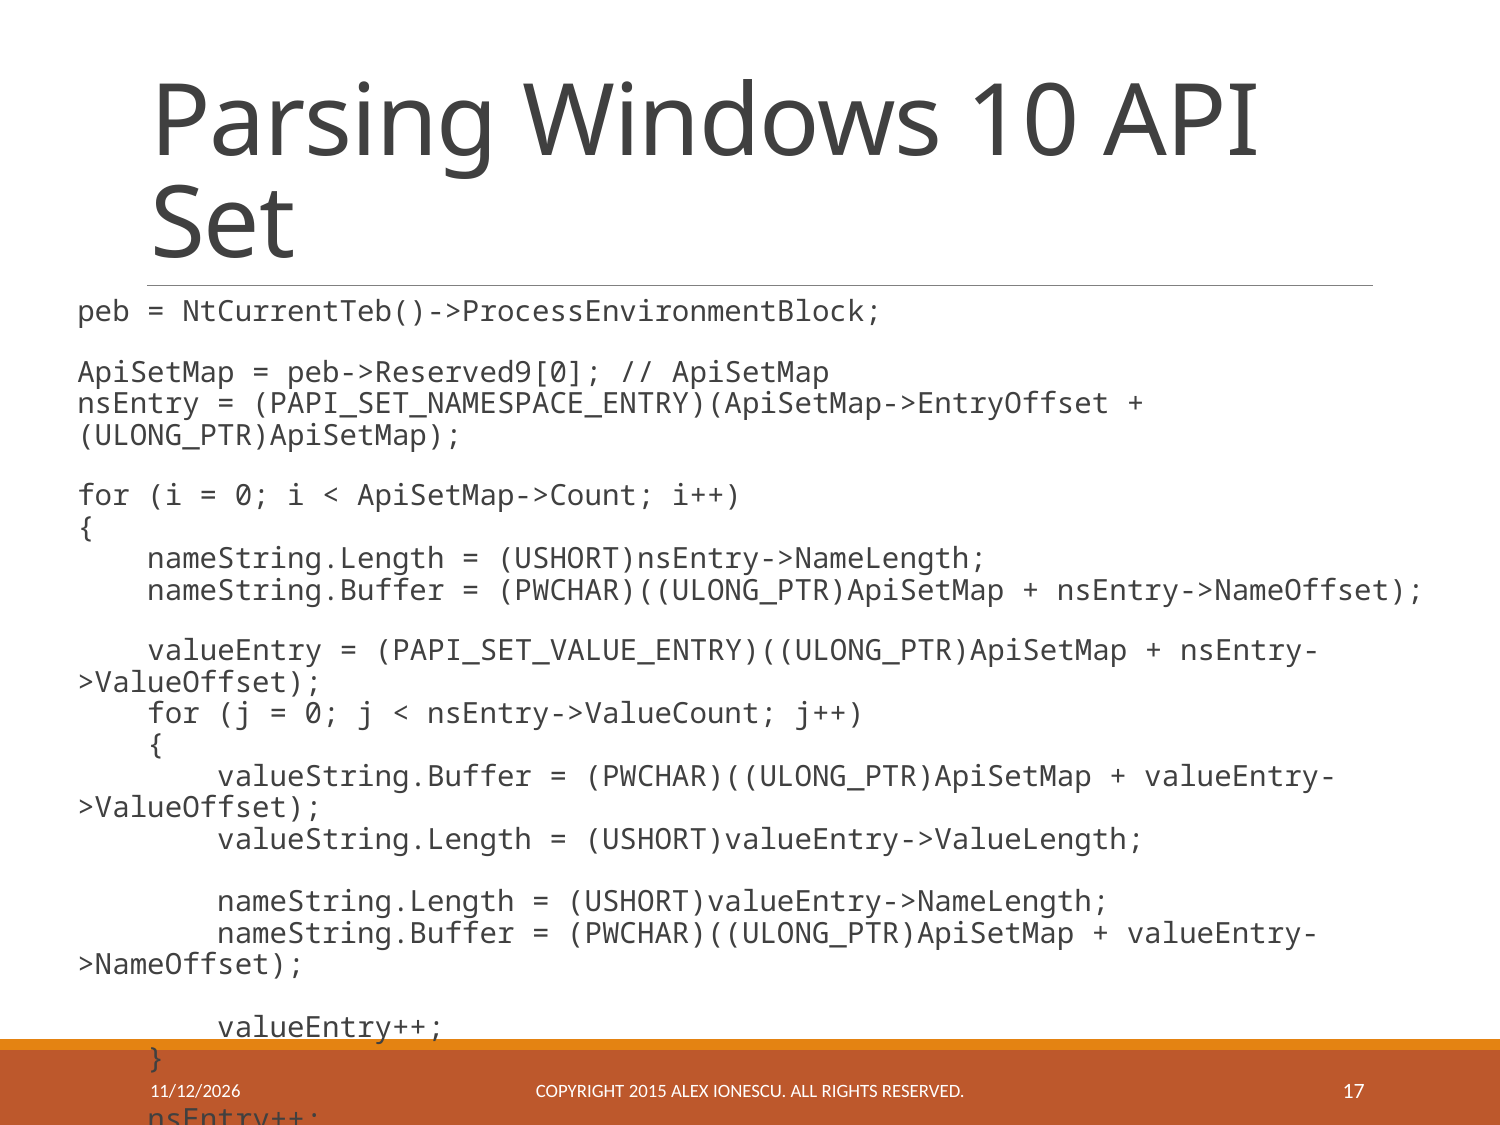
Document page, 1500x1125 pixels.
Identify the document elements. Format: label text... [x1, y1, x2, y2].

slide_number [135, 1059, 440, 1120]
slide_number 17 [1218, 1059, 1380, 1120]
footer Copyright 2015 ALEX IONESCU. ALL RIGHTS RESERVED. [453, 1059, 1047, 1120]
list peb = NtCurrentTeb()->ProcessEnvironmentBlock; ApiSetMap = peb->Reserved9[0]; // ApiSetMap nsEntry = (PAPI_SET_NAMESPACE_ENTRY)(ApiSetMap->EntryOffset + (ULONG_PTR)ApiSetMap); for (i = 0; i < ApiSetMap->Count; i++) { nameString.Length = (USHORT)nsEntry->NameLength; nameString.Buffer = (PWCHAR)((ULONG_PTR)ApiSetMap + nsEntry->NameOffset); valueEntry = (PAPI_SET_VALUE_ENTRY)((ULONG_PTR)ApiSetMap + nsEntry->ValueOffset); for (j = 0; j < nsEntry->ValueCount; j++) { valueString.Buffer = (PWCHAR)((ULONG_PTR)ApiSetMap + valueEntry->ValueOffset); valueString.Length = (USHORT)valueEntry->ValueLength; nameString.Length = (USHORT)valueEntry->NameLength; nameString.Buffer = (PWCHAR)((ULONG_PTR)ApiSetMap + valueEntry->NameOffset); valueEntry++; } nsEntry++; } [62, 289, 1478, 950]
title Parsing Windows 10 API Set [135, 47, 1373, 285]
